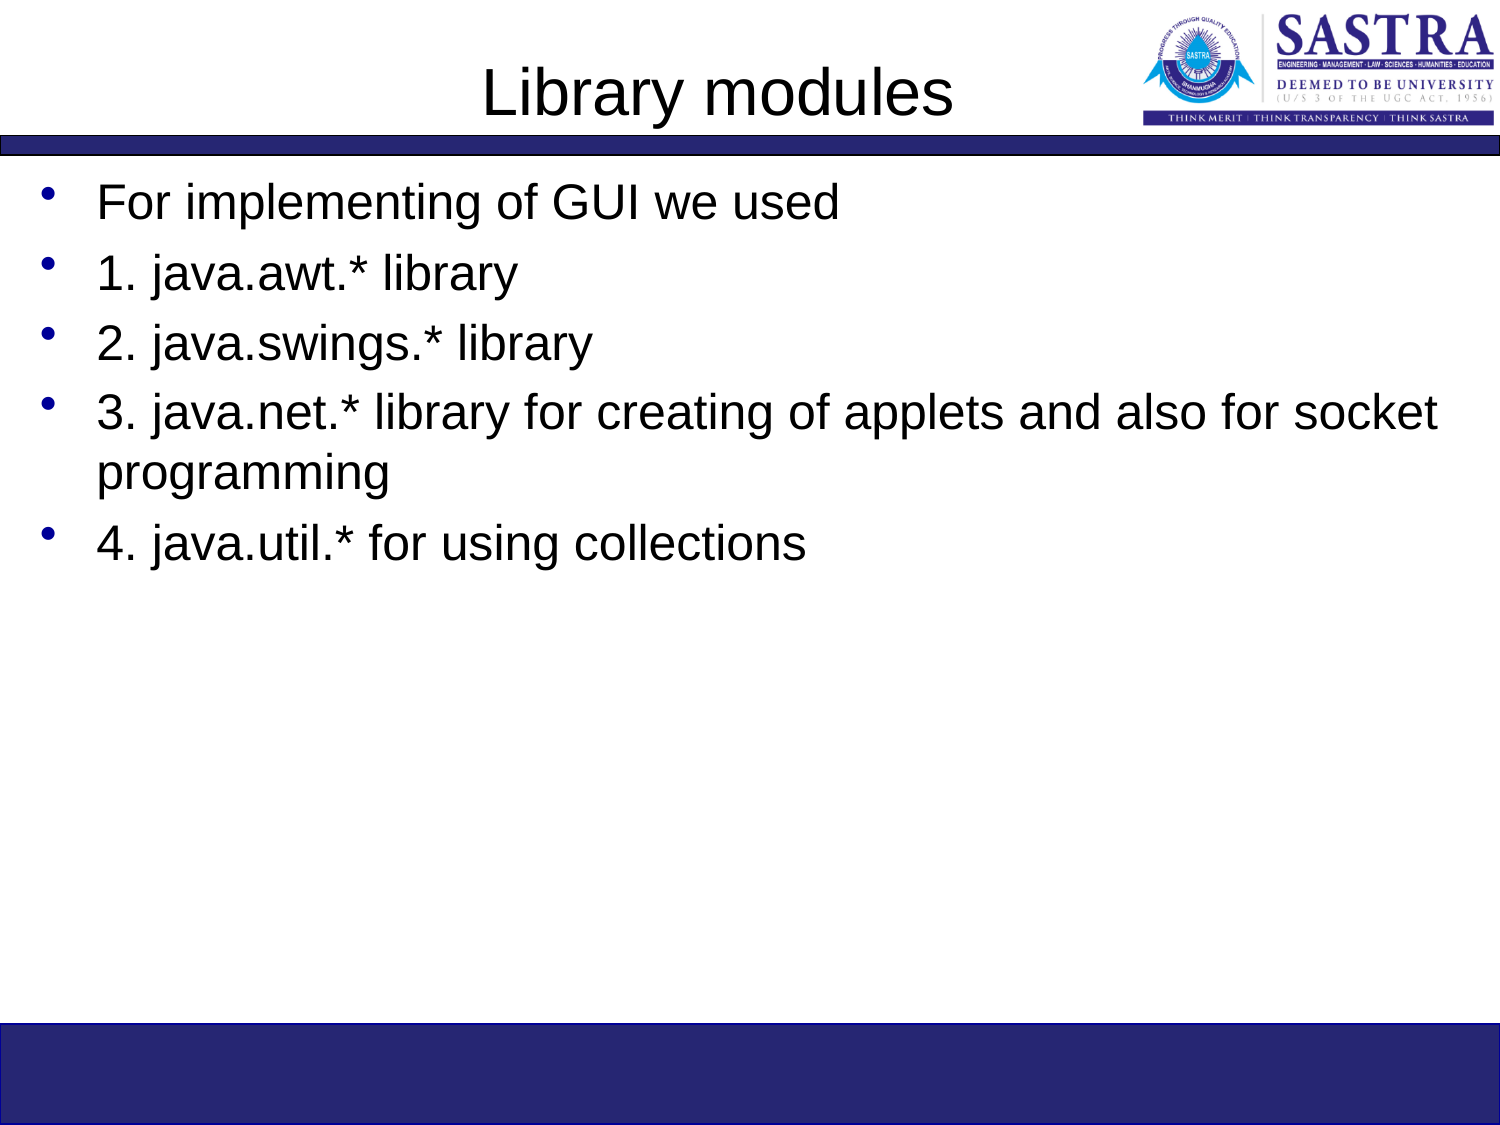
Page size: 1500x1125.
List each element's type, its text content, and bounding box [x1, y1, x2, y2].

picture [1137, 4, 1500, 133]
title Library modules [148, 34, 1289, 144]
list For implementing of GUI we used 1. java.awt.* library 2. java.swings.* library 3. java.net.* library for creating of applets and also for socket programming 4. java.util.* for using collections [23, 160, 1477, 1034]
